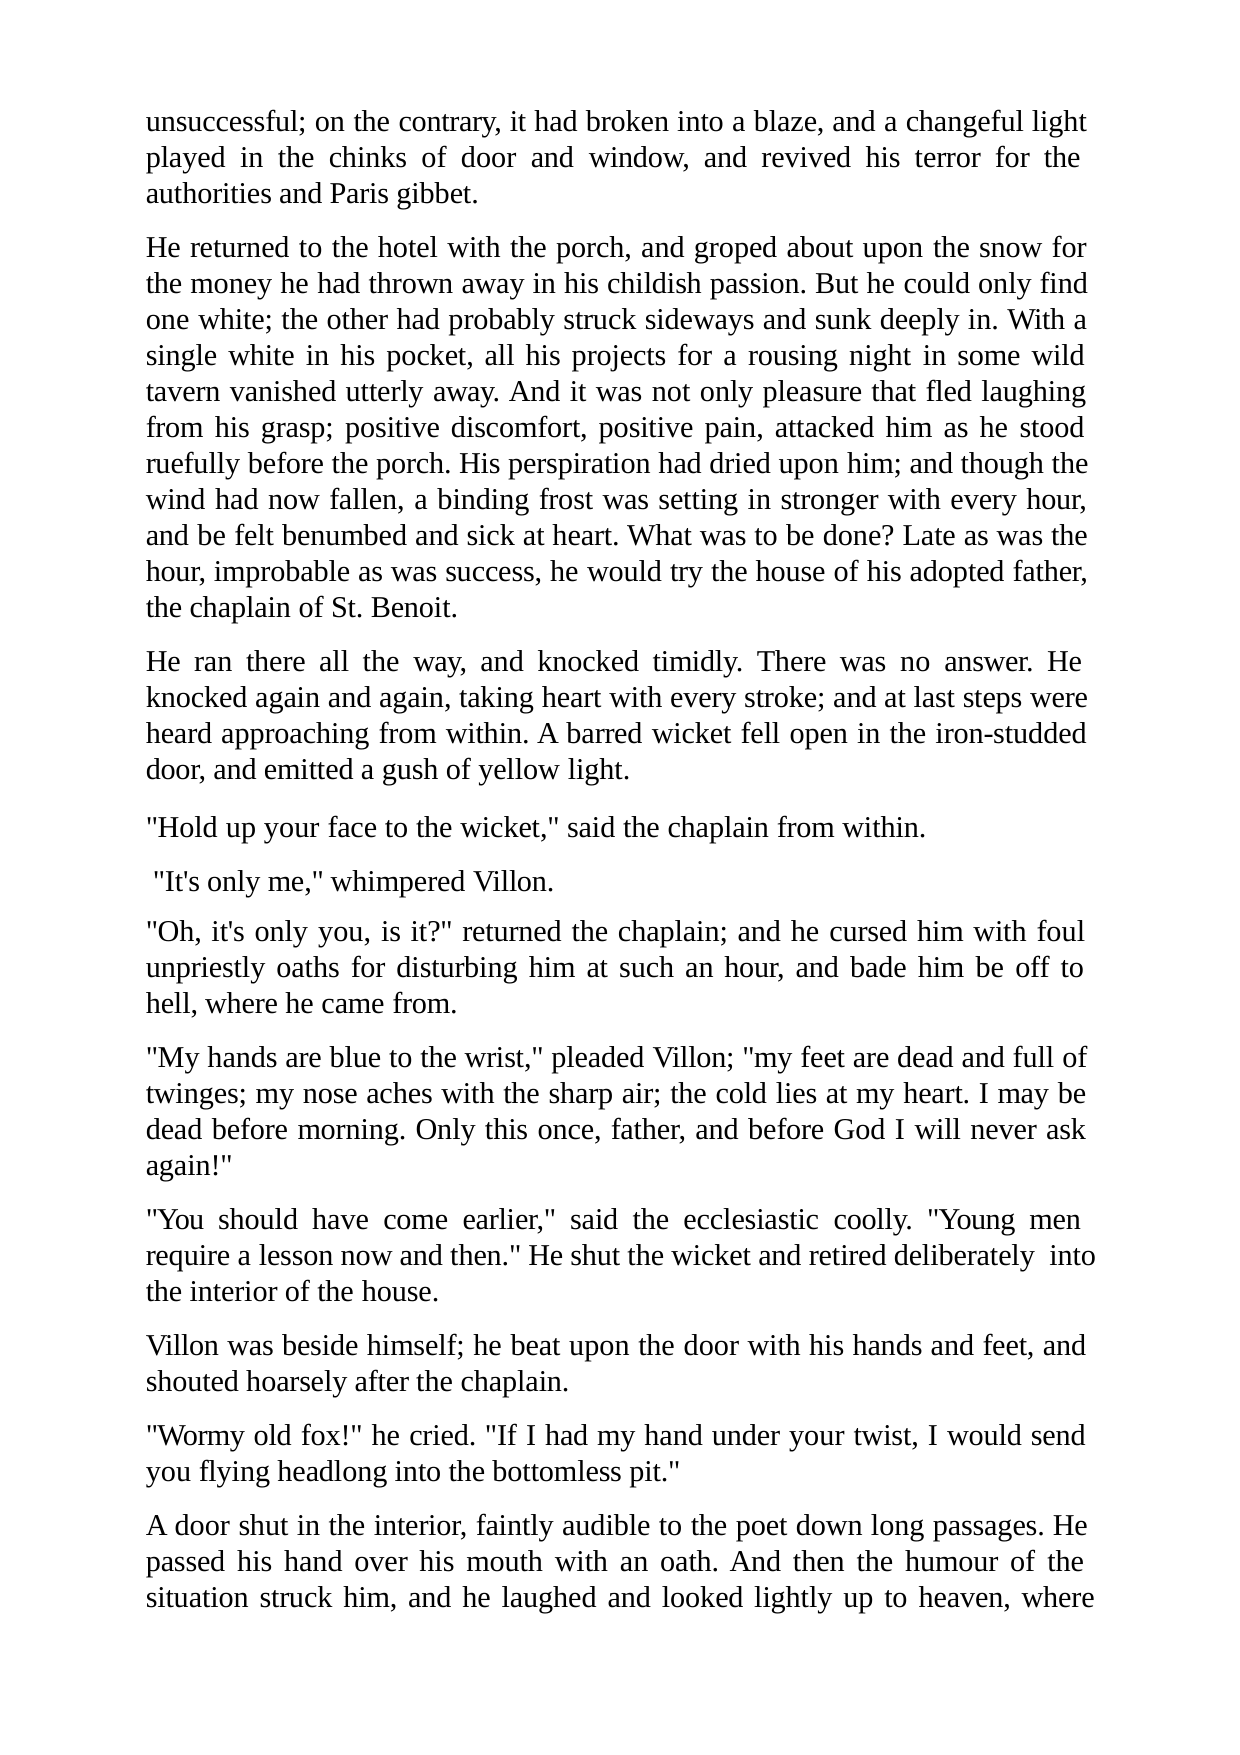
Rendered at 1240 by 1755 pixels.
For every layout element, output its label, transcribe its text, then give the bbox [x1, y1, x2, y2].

text_box unsuccessful; on the contrary, it had broken into a blaze, and a changeful light played in the chinks of door and window, and revived his terror for the authorities and Paris gibbet. He returned to the hotel with the porch, and groped about upon the snow for the money he had thrown away in his childish passion. But he could only find one white; the other had probably struck sideways and sunk deeply in. With a single white in his pocket, all his projects for a rousing night in some wild tavern vanished utterly away. And it was not only pleasure that fled laughing from his grasp; positive discomfort, positive pain, attacked him as he stood ruefully before the porch. His perspiration had dried upon him; and though the wind had now fallen, a binding frost was setting in stronger with every hour, and be felt benumbed and sick at heart. What was to be done? Late as was the hour, improbable as was success, he would try the house of his adopted father, the chaplain of St. Benoit. He ran there all the way, and knocked timidly. There was no answer. He knocked again and again, taking heart with every stroke; and at last steps were heard approaching from within. A barred wicket fell open in the iron-studded door, and emitted a gush of yellow light. "Hold up your face to the wicket," said the chaplain from within. "It's only me," whimpered Villon. "Oh, it's only you, is it?" returned the chaplain; and he cursed him with foul unpriestly oaths for disturbing him at such an hour, and bade him be off to hell, where he came from. "My hands are blue to the wrist," pleaded Villon; "my feet are dead and full of twinges; my nose aches with the sharp air; the cold lies at my heart. I may be dead before morning. Only this once, father, and before God I will never ask again!" "You should have come earlier," said the ecclesiastic coolly. "Young men require a lesson now and then." He shut the wicket and retired deliberately into the interior of the house. Villon was beside himself; he beat upon the door with his hands and feet, and shouted hoarsely after the chaplain. "Wormy old fox!" he cried. "If I had my hand under your twist, I would send you flying headlong into the bottomless pit." A door shut in the interior, faintly audible to the poet down long passages. He passed his hand over his mouth with an oath. And then the humour of the situation struck him, and he laughed and looked lightly up to heaven, where [143, 98, 1097, 1614]
